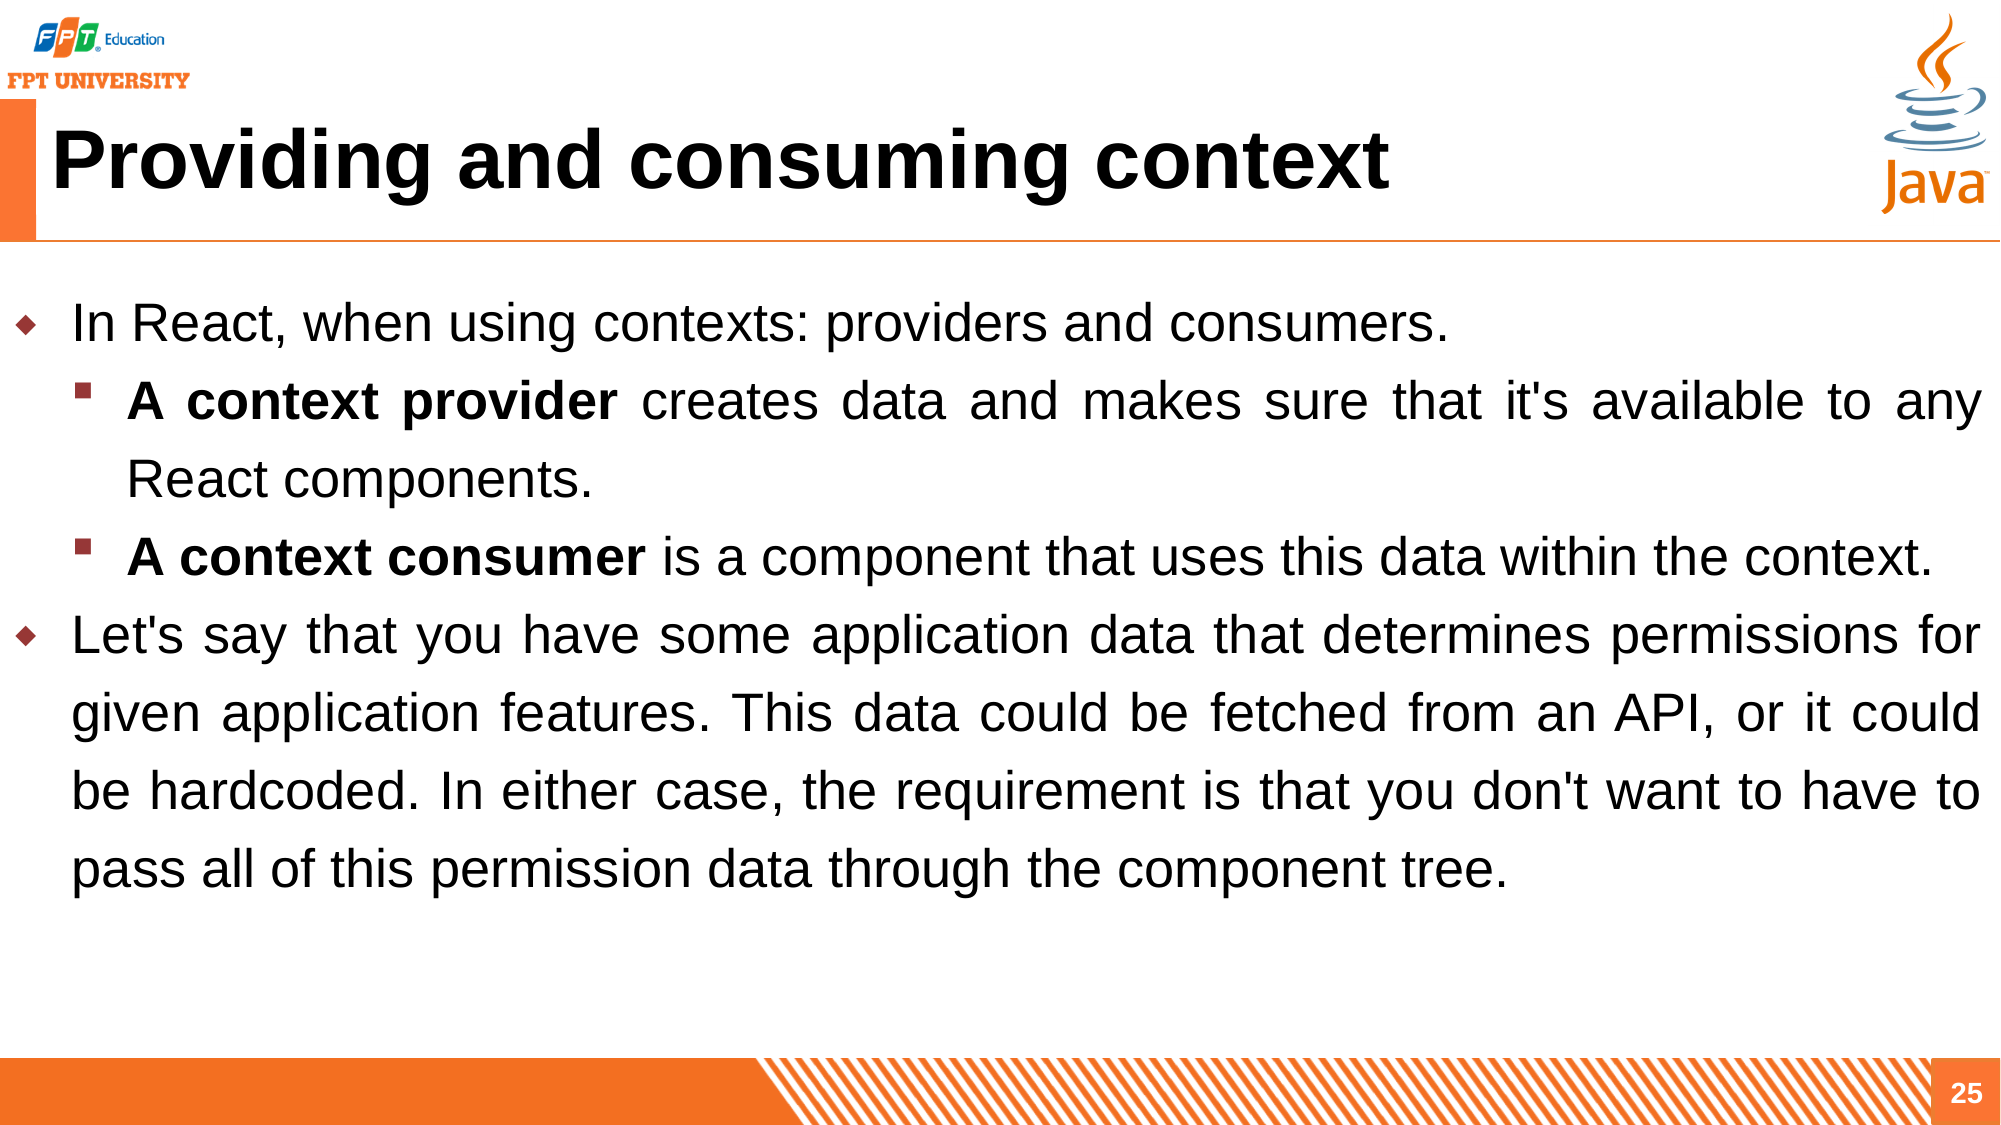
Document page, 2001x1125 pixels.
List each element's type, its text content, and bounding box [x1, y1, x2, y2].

picture [0, 1058, 1934, 1125]
slide_number 25 [1933, 1059, 2000, 1124]
picture [0, 2, 197, 99]
picture [1868, 4, 2000, 226]
list In React, when using contexts: providers and consumers. A context provider creates data and makes sure that it's available to any React components. A context consumer is a component that uses this data within the context. Let's say that you have some application data that determines permissions for given application features. This data could be fetched from an API, or it could be hardcoded. In either case, the requirement is that you don't want to have to pass all of this permission data through the component tree. [0, 266, 2000, 1057]
title Providing and consuming context [36, 108, 1869, 215]
